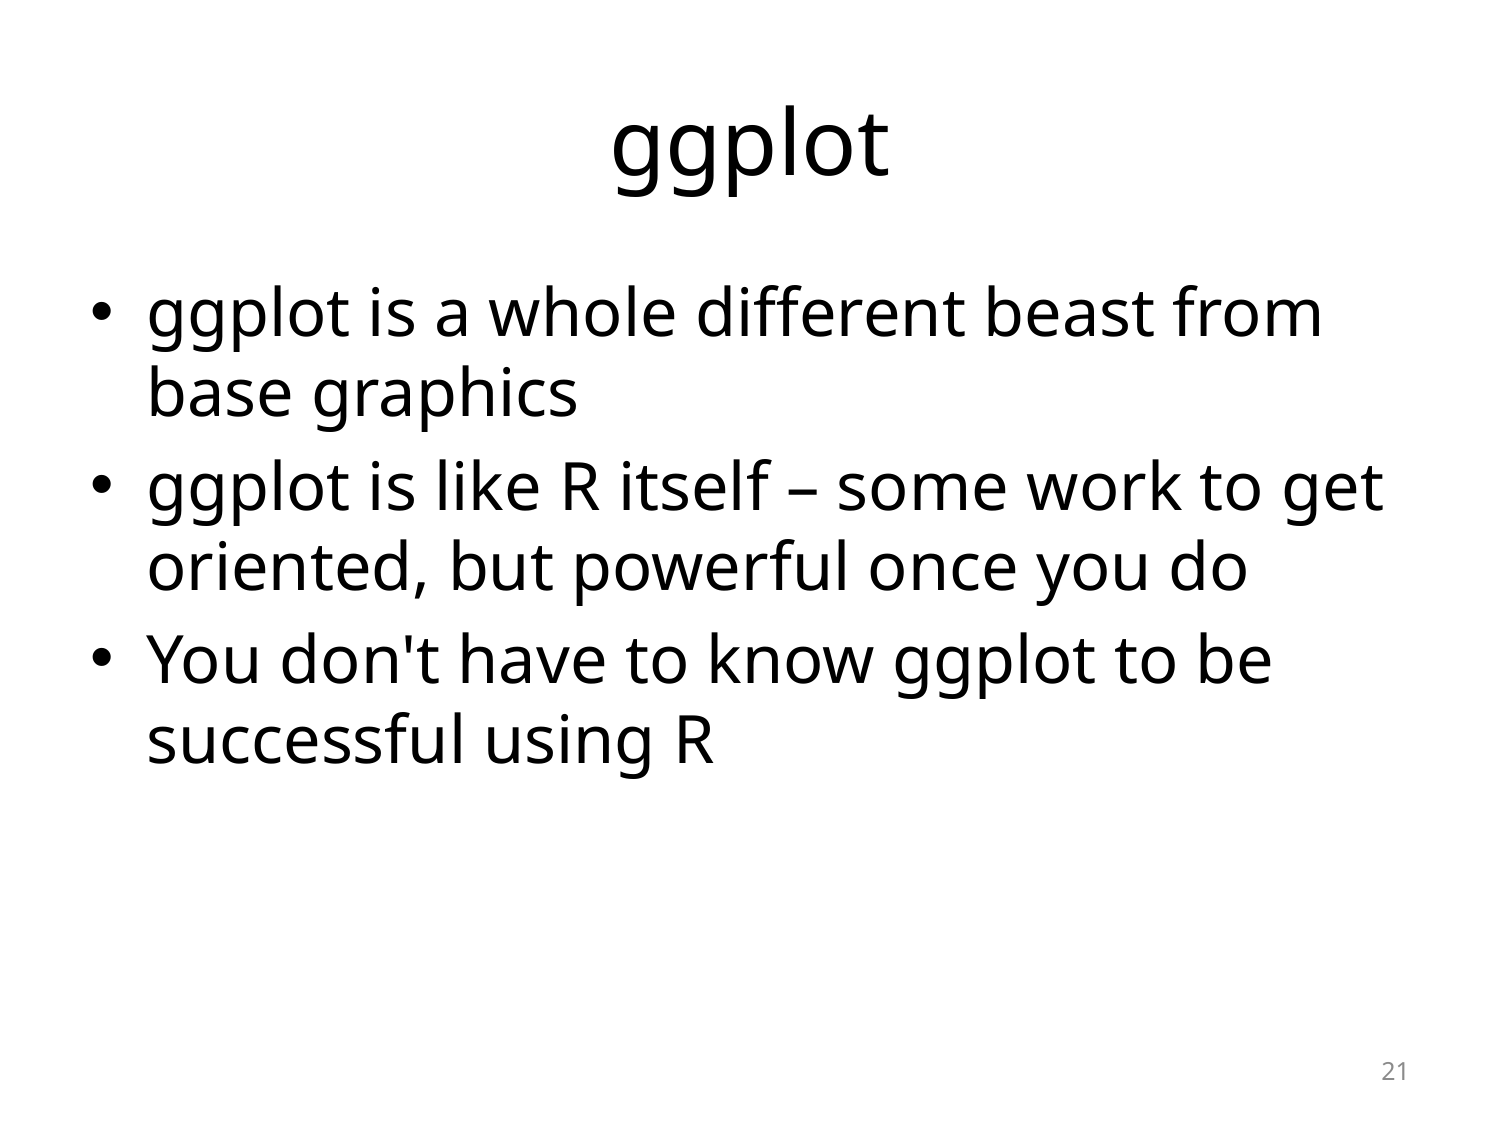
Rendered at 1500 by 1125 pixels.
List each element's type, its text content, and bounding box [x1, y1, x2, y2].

list ggplot is a whole different beast from base graphics ggplot is like R itself – some work to get oriented, but powerful once you do You don't have to know ggplot to be successful using R [75, 262, 1425, 1005]
title ggplot [75, 45, 1425, 233]
slide_number 21 [1074, 1042, 1425, 1103]
